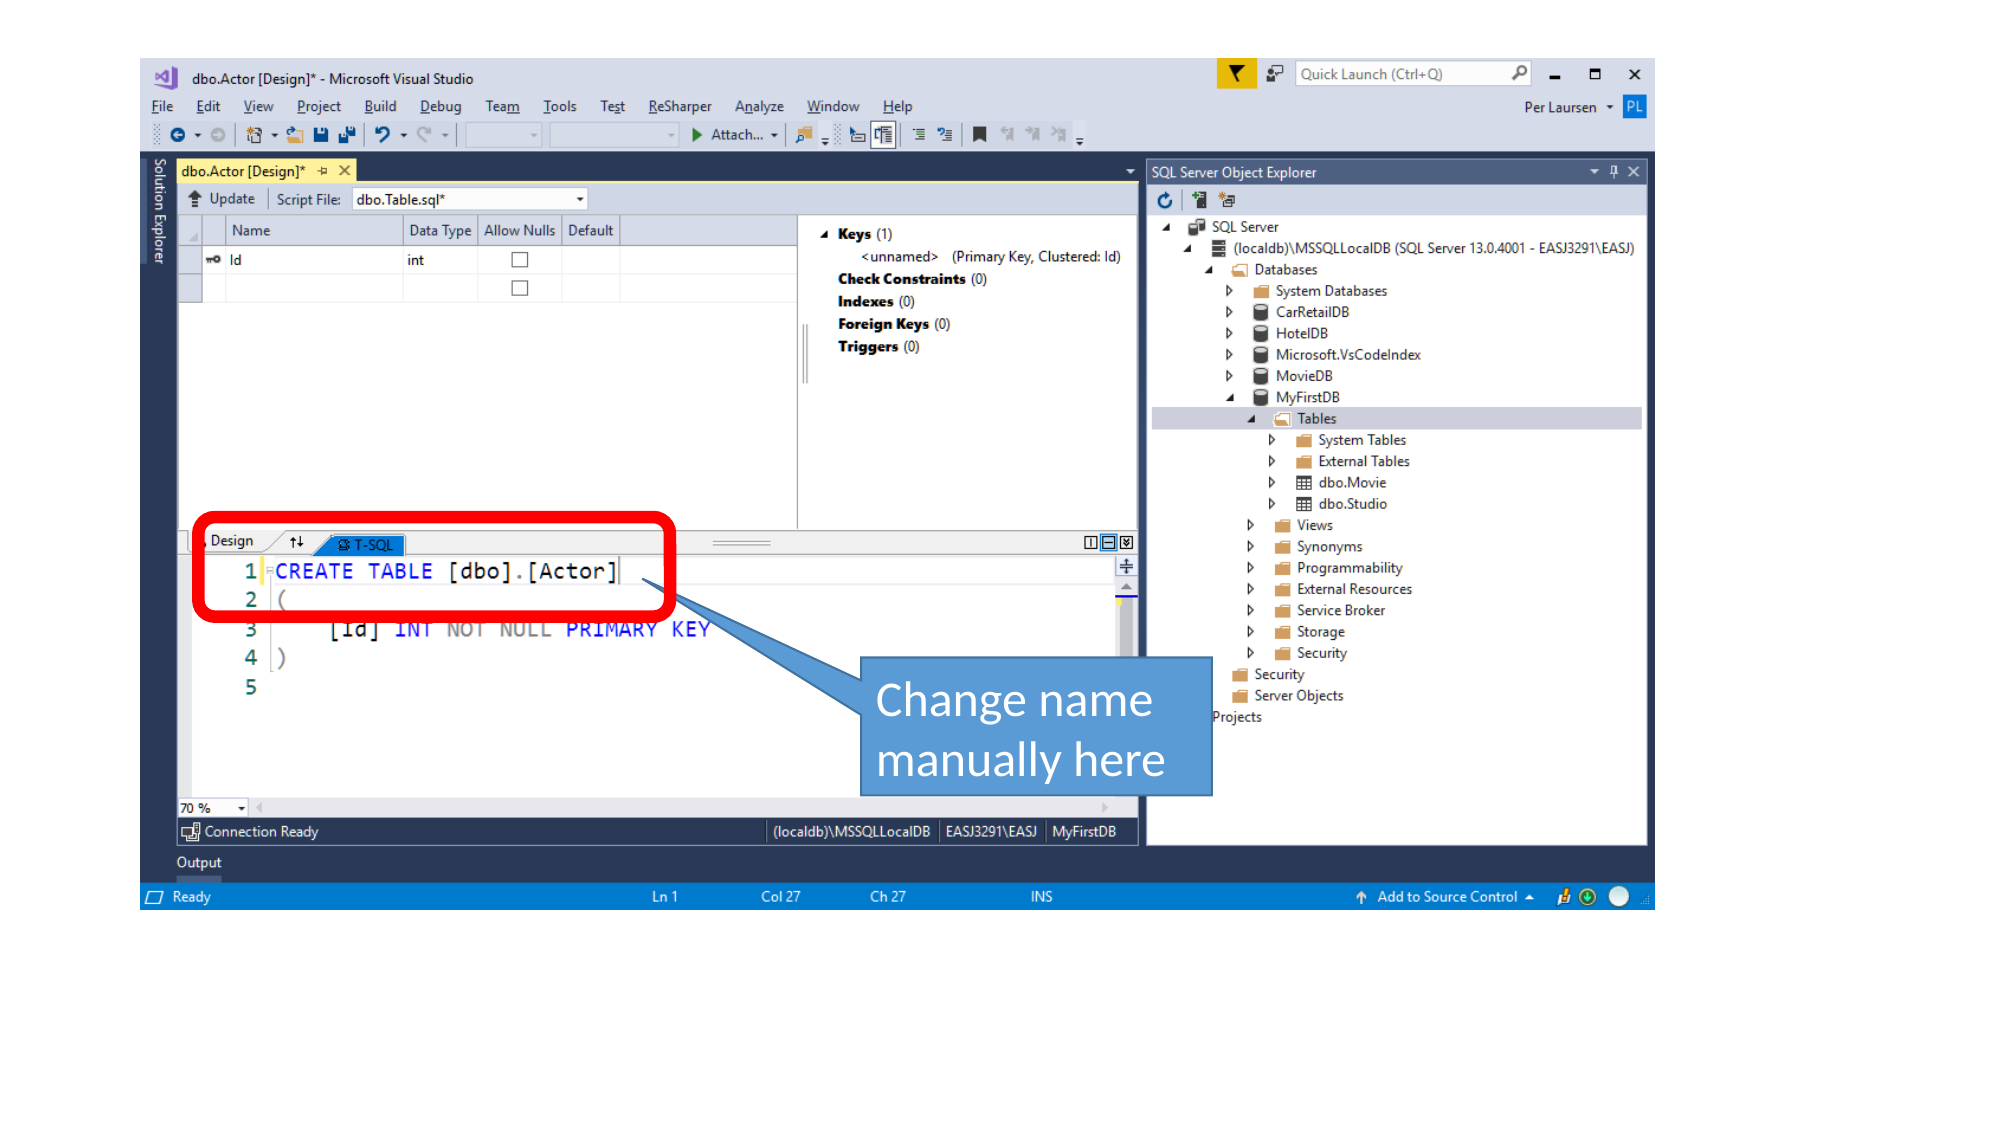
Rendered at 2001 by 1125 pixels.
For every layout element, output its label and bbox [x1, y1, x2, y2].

picture [140, 58, 1655, 910]
